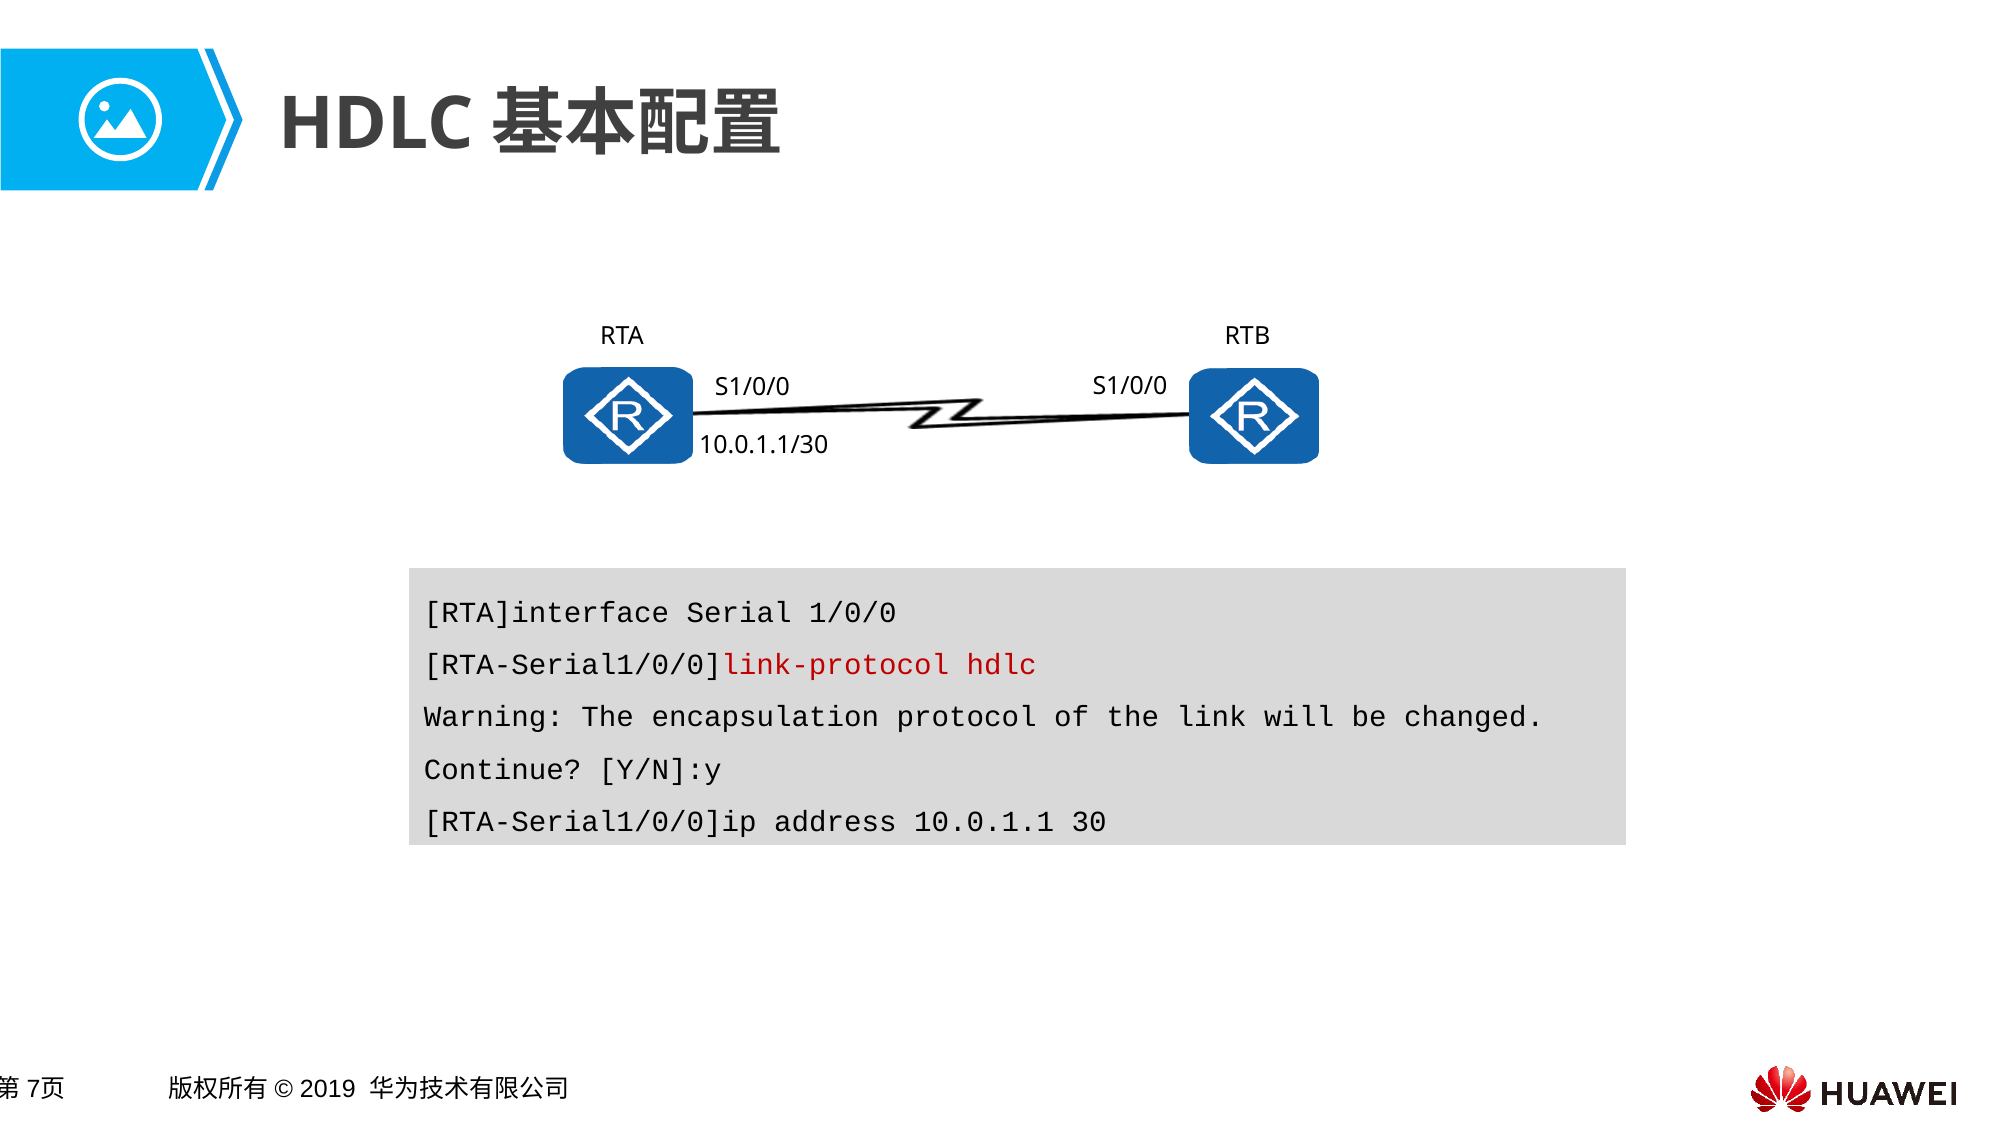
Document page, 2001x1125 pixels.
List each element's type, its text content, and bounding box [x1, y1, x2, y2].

text_box RTA [574, 319, 670, 350]
text_box [RTA]interface Serial 1/0/0 [RTA-Serial1/0/0]link-protocol hdlc Warning: The encapsulation protocol of the link will be changed. Continue? [Y/N]:y [RTA-Serial1/0/0]ip address 10.0.1.1 30 [409, 568, 1626, 845]
title HDLC基本配置 [261, 67, 1875, 173]
text_box S1/0/0 [692, 363, 812, 395]
text_box RTB [1205, 319, 1290, 350]
text_box [RTA]interface Serial 1/0/0 [RTA-Serial1/0/0]link-protocol hdlc Warning: The encapsulation protocol of the link will be changed. Continue? [Y/N]:y [RTA-Serial1/0/0]ip address 10.0.1.1 30 [372, 459, 524, 845]
picture [562, 367, 1320, 464]
picture [1751, 1066, 1956, 1112]
text_box 10.0.1.1/30 [699, 439, 870, 459]
text_box S1/0/0 [1071, 361, 1189, 395]
